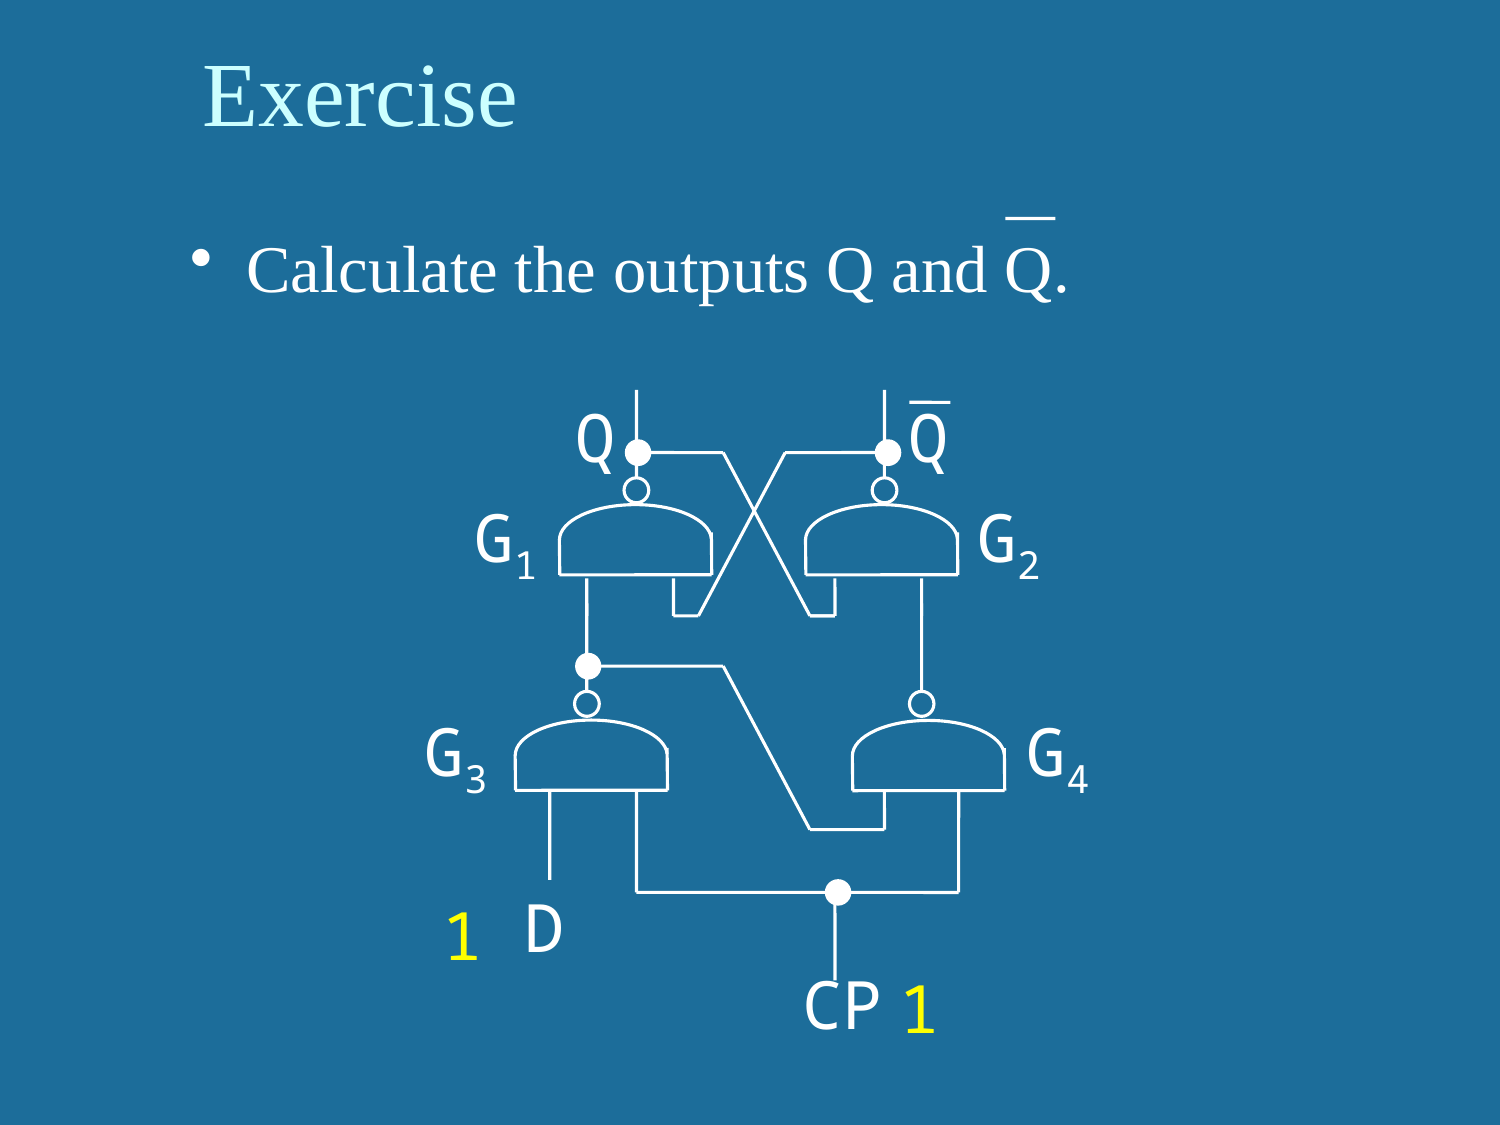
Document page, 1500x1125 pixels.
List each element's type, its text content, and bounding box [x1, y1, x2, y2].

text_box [514, 719, 668, 791]
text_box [852, 720, 1005, 791]
list Calculate the outputs Q and Q. [174, 218, 1463, 894]
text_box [805, 504, 959, 576]
title Exercise [187, 26, 1463, 152]
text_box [559, 504, 712, 576]
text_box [413, 387, 1101, 1051]
